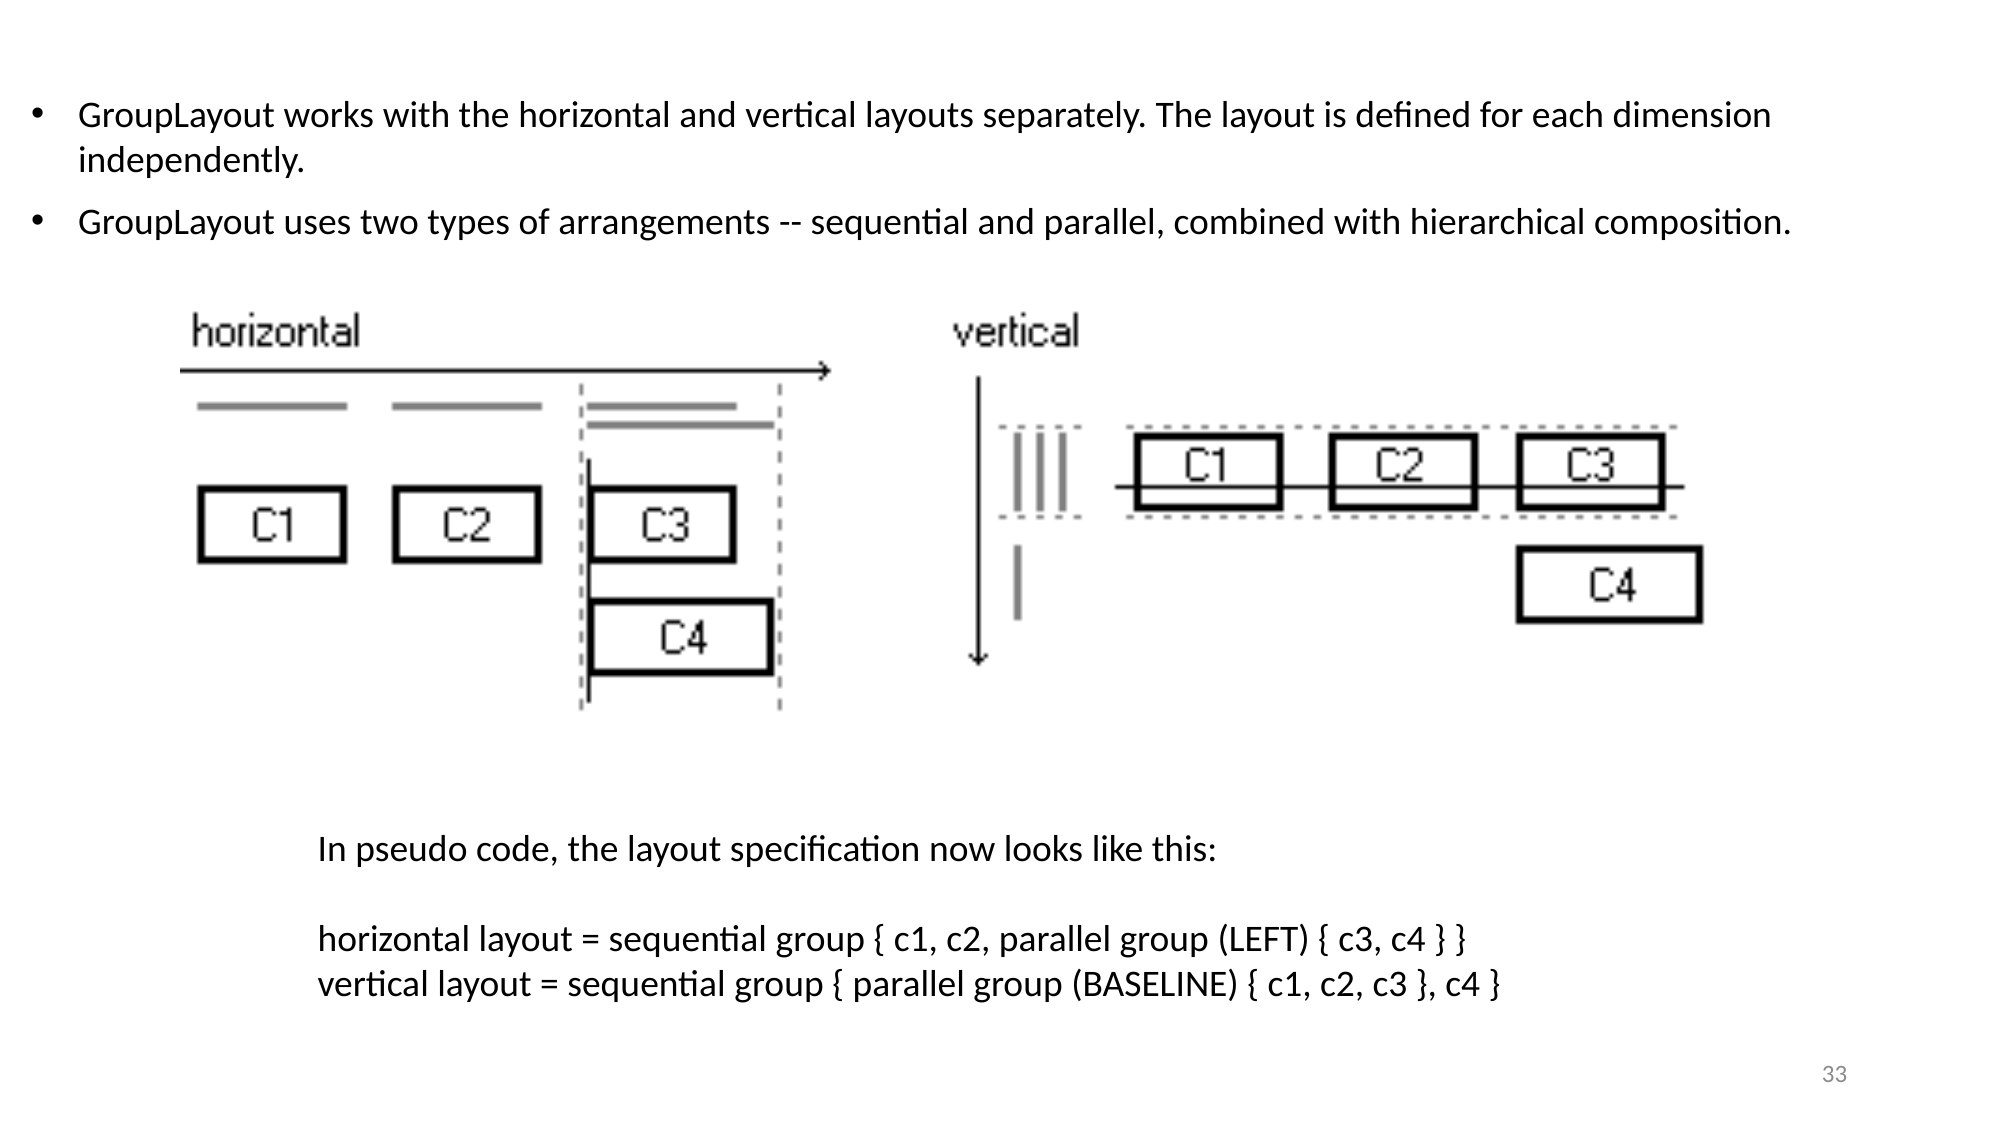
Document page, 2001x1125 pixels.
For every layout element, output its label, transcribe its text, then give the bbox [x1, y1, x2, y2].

text_box In pseudo code, the layout specification now looks like this: horizontal layout = sequential group { c1, c2, parallel group (LEFT) { c3, c4 } } vertical layout = sequential group { parallel group (BASELINE) { c1, c2, c3 }, c4 } [303, 817, 1767, 1012]
slide_number 33 [1412, 1042, 1863, 1103]
picture [179, 299, 1727, 719]
text_box GroupLayout uses two types of arrangements -- sequential and parallel, combined with hierarchical composition. [16, 189, 1816, 249]
text_box GroupLayout works with the horizontal and vertical layouts separately. The layout is defined for each dimension independently. [16, 82, 2000, 188]
